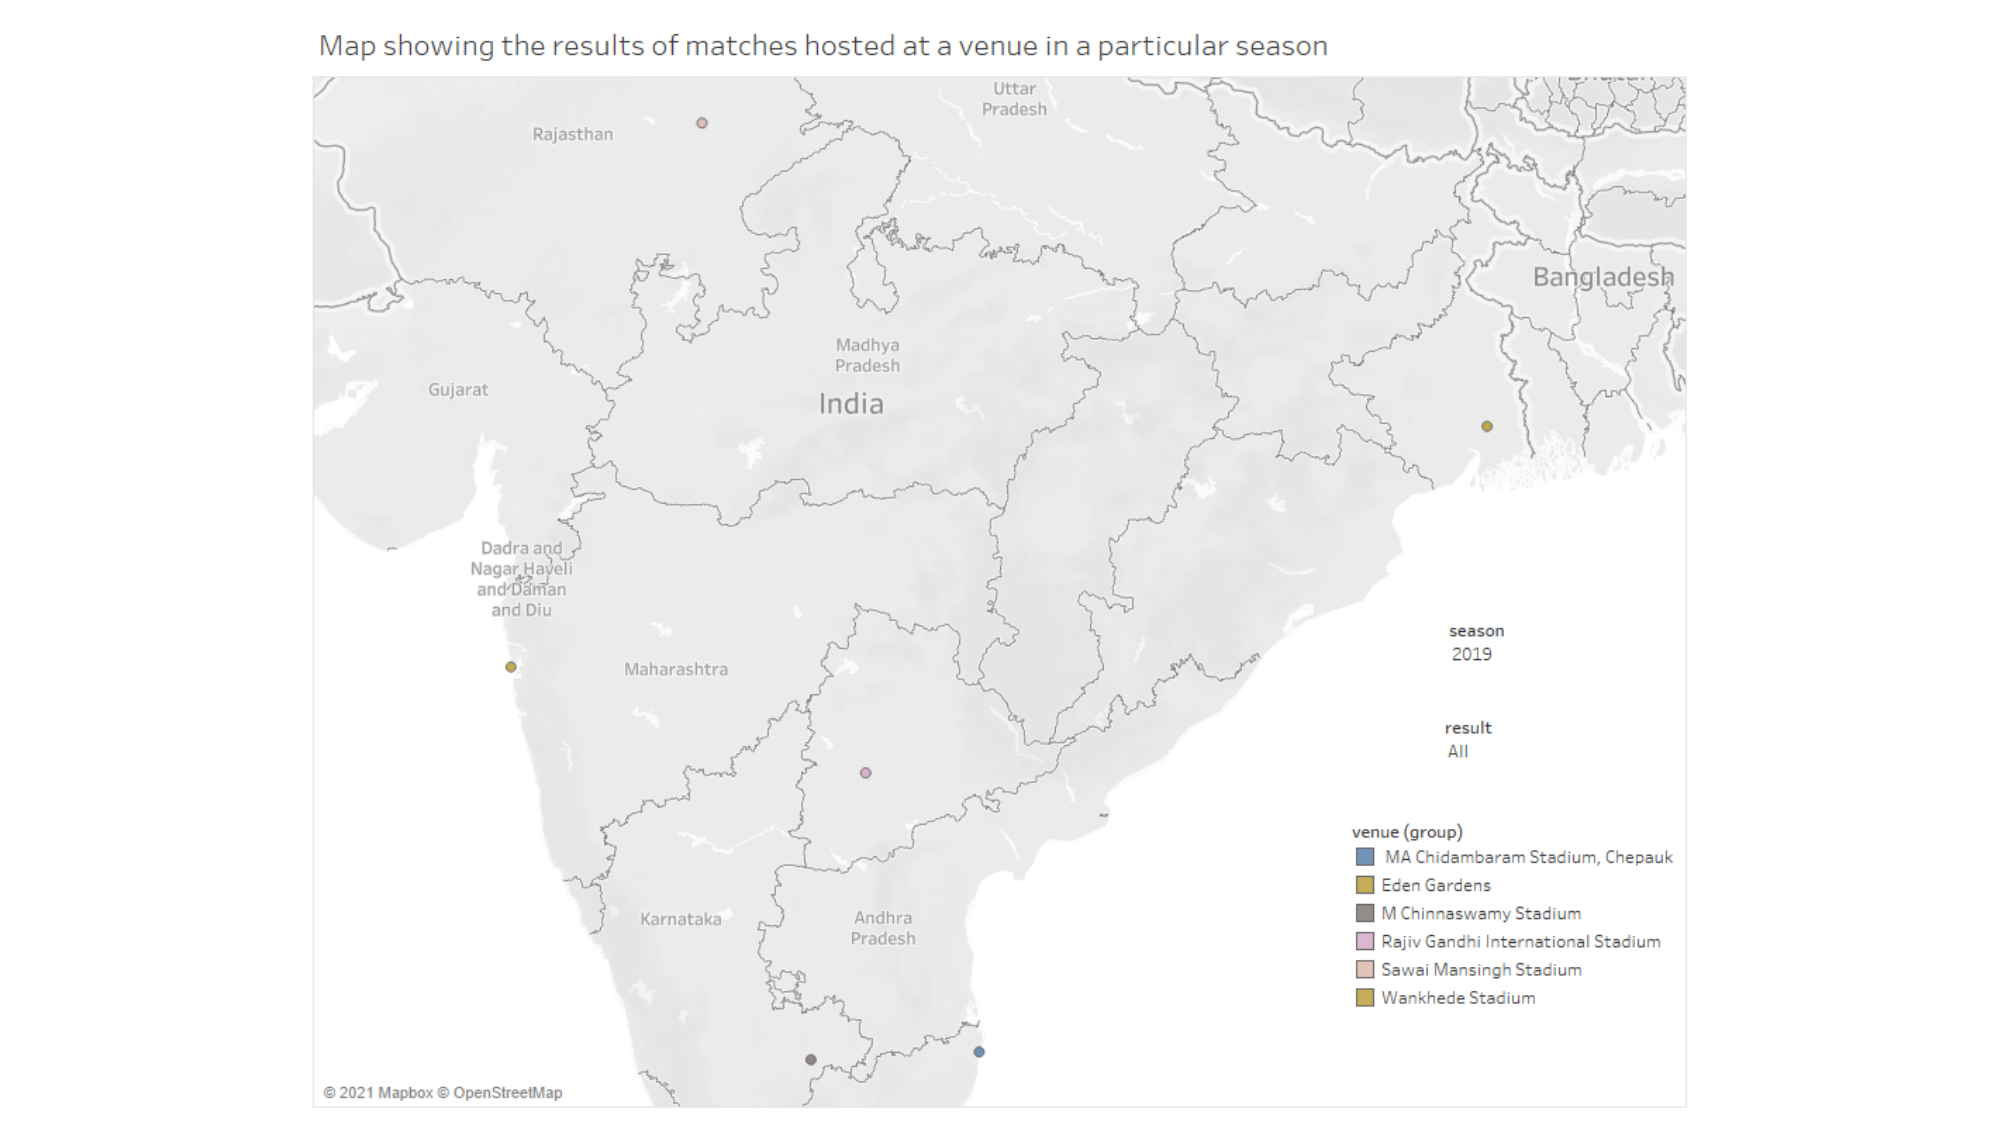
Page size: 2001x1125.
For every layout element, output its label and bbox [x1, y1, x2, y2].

picture [296, 0, 1704, 1125]
